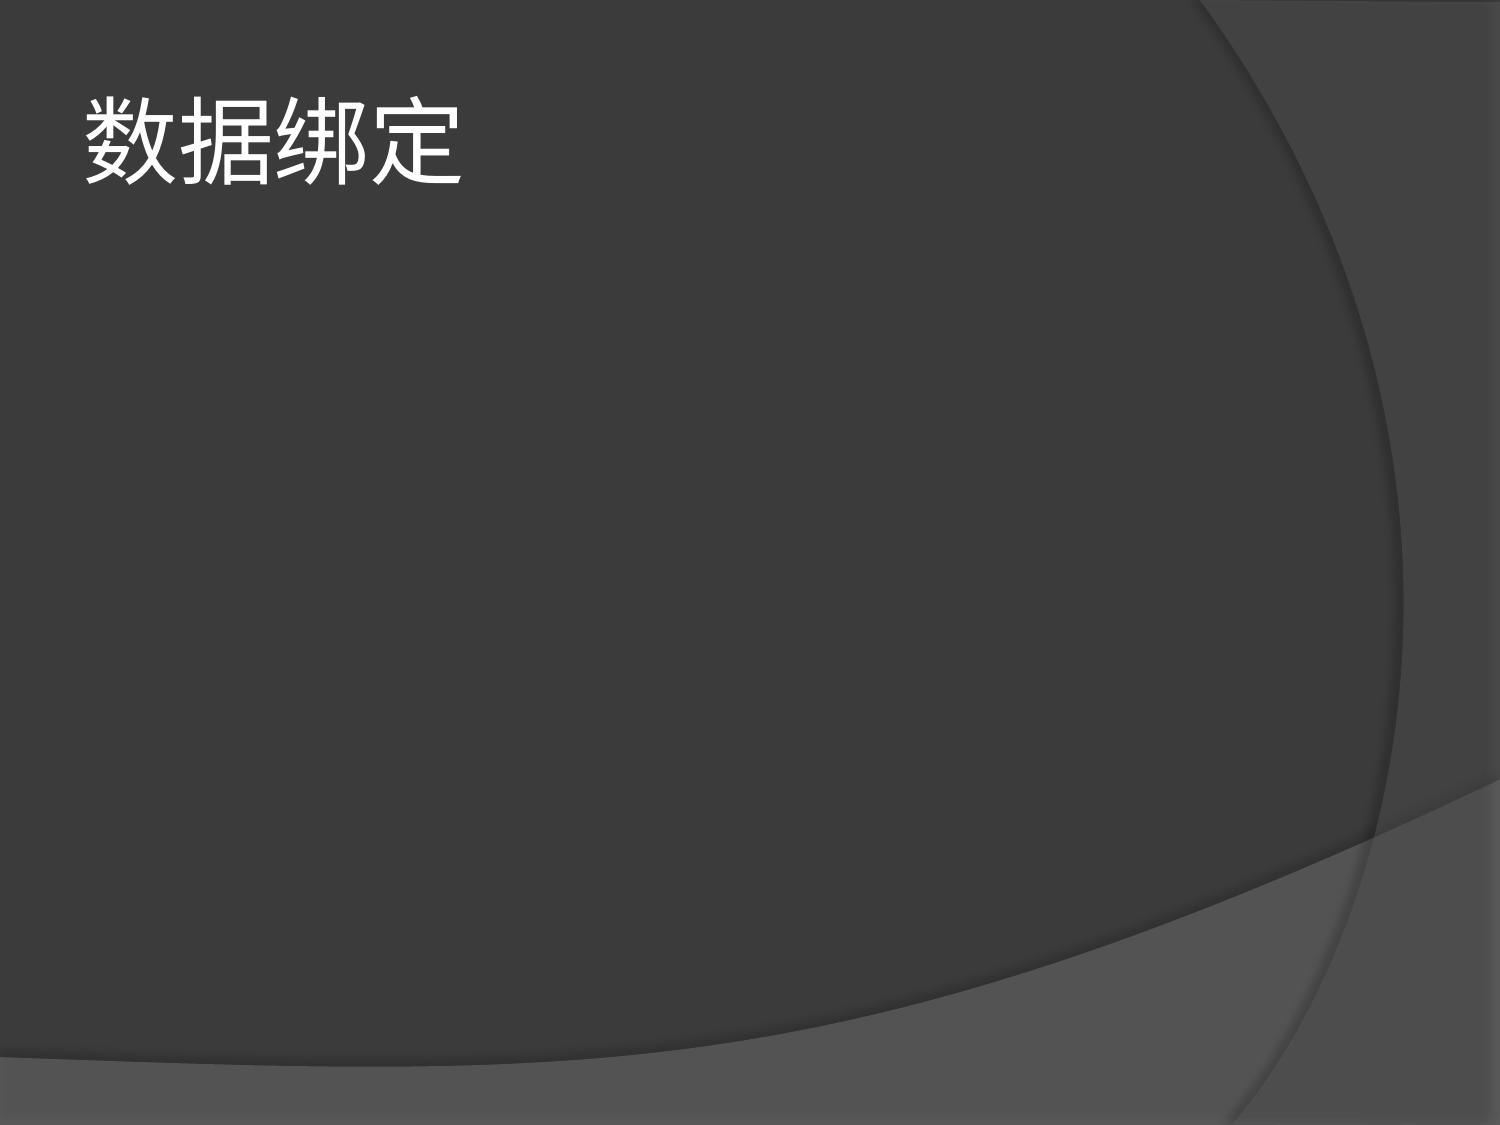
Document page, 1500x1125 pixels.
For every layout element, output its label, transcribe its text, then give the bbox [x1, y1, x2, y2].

title 数据绑定 [75, 45, 1300, 233]
